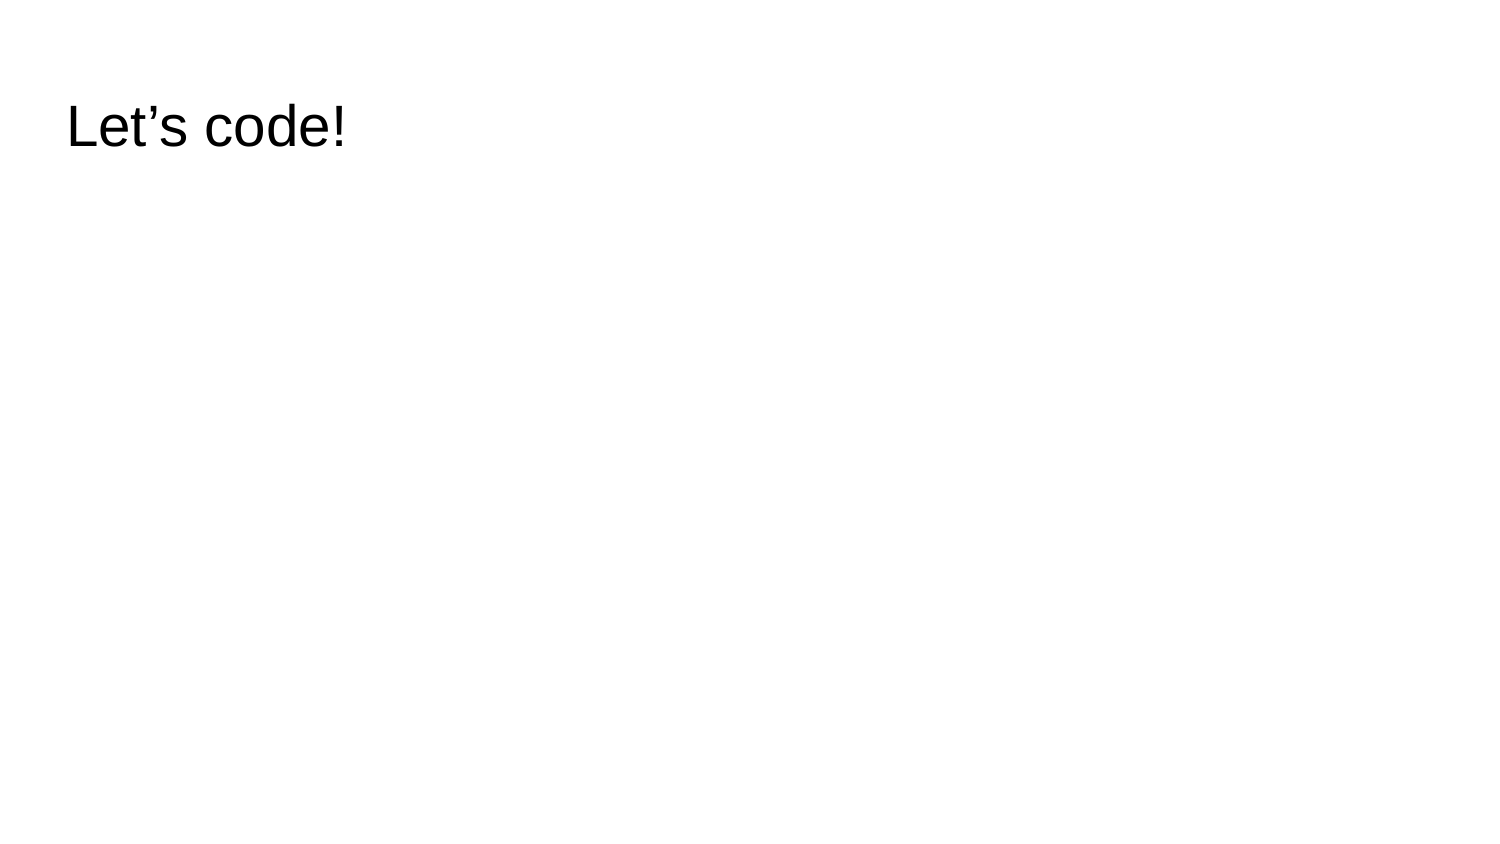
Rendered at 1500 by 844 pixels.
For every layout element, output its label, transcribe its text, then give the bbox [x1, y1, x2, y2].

title Let’s code! [51, 72, 1449, 167]
